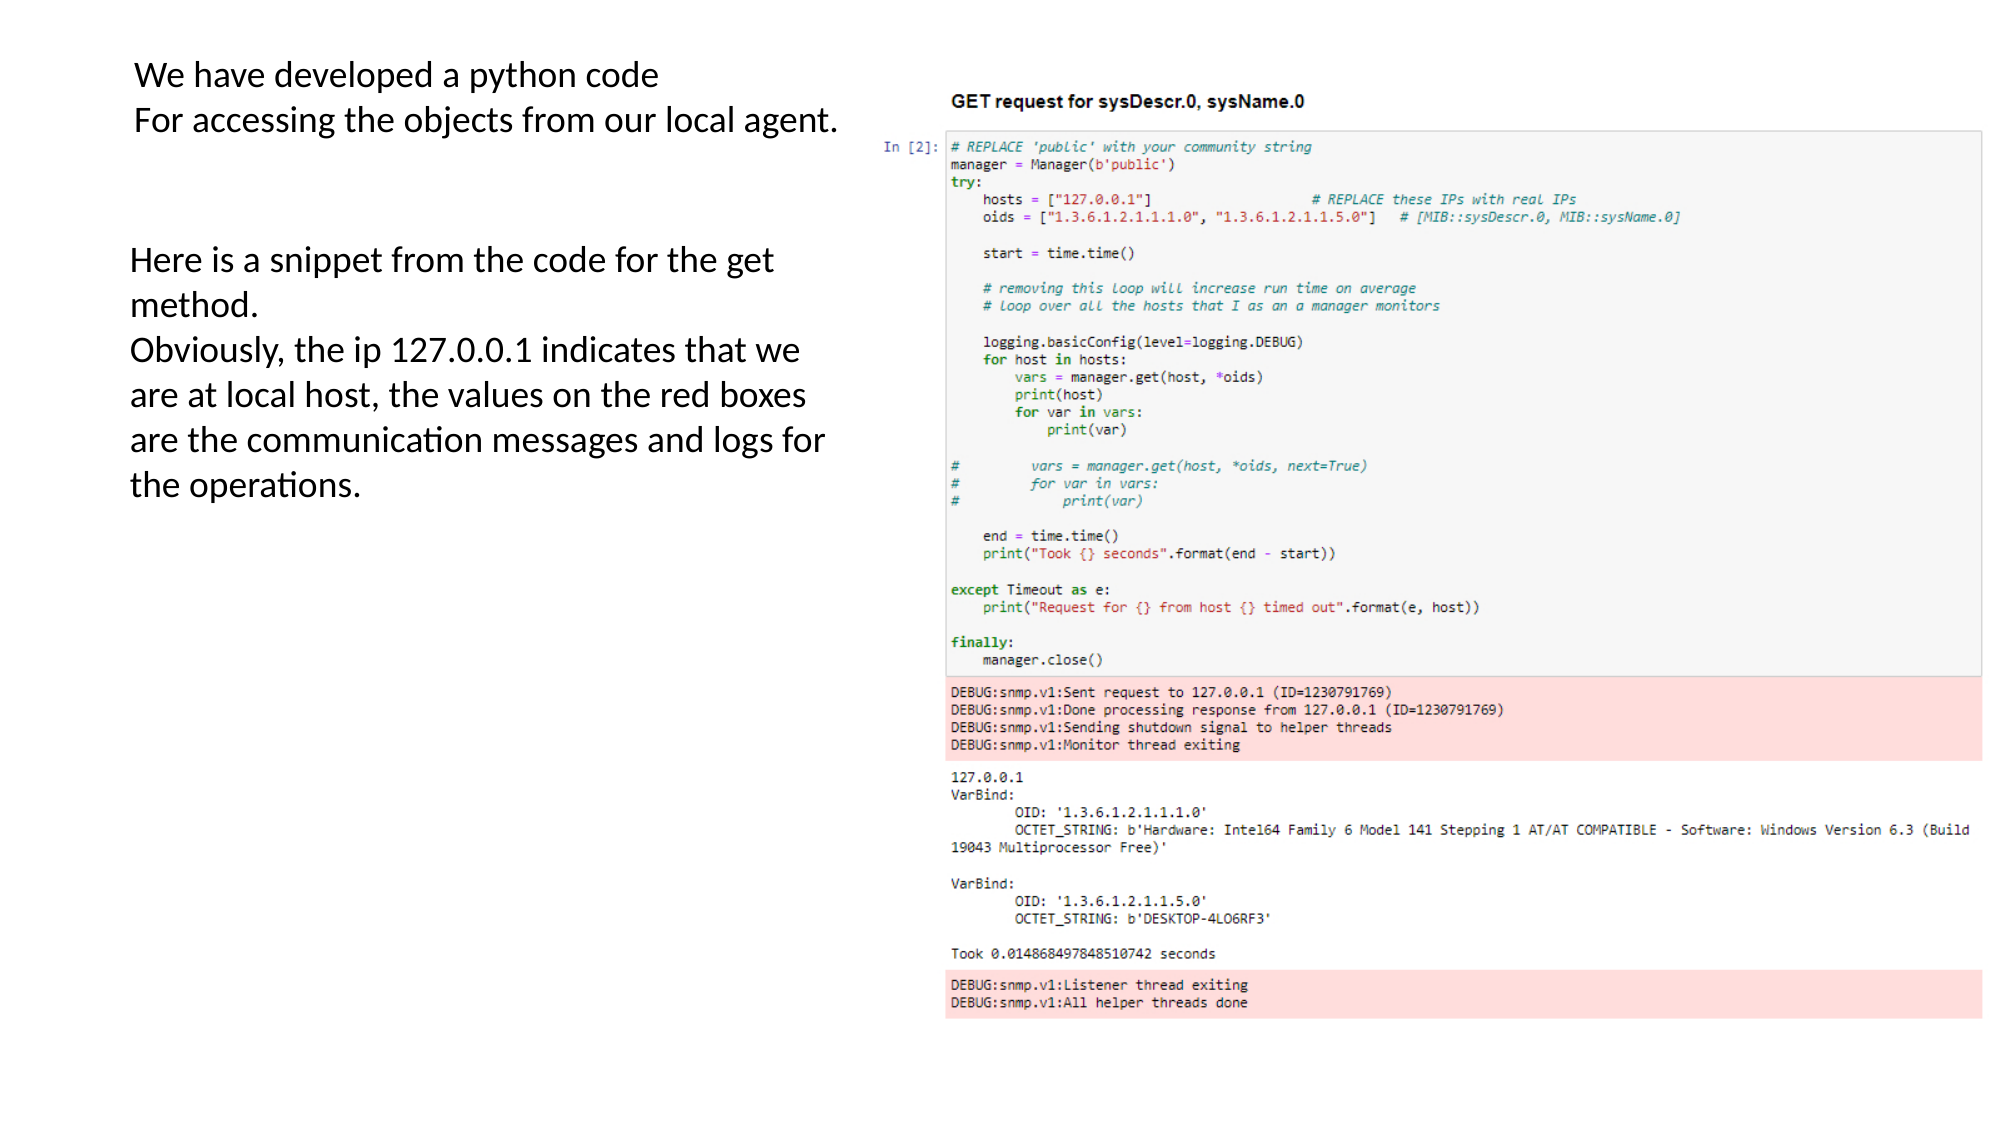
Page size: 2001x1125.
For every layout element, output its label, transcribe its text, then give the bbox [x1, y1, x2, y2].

picture [858, 73, 2000, 1040]
text_box Here is a snippet from the code for the get method. Obviously, the ip 127.0.0.1 indicates that we are at local host, the values on the red boxes are the communication messages and logs for the operations. [115, 227, 858, 512]
text_box We have developed a python code For accessing the objects from our local agent. [119, 42, 855, 148]
